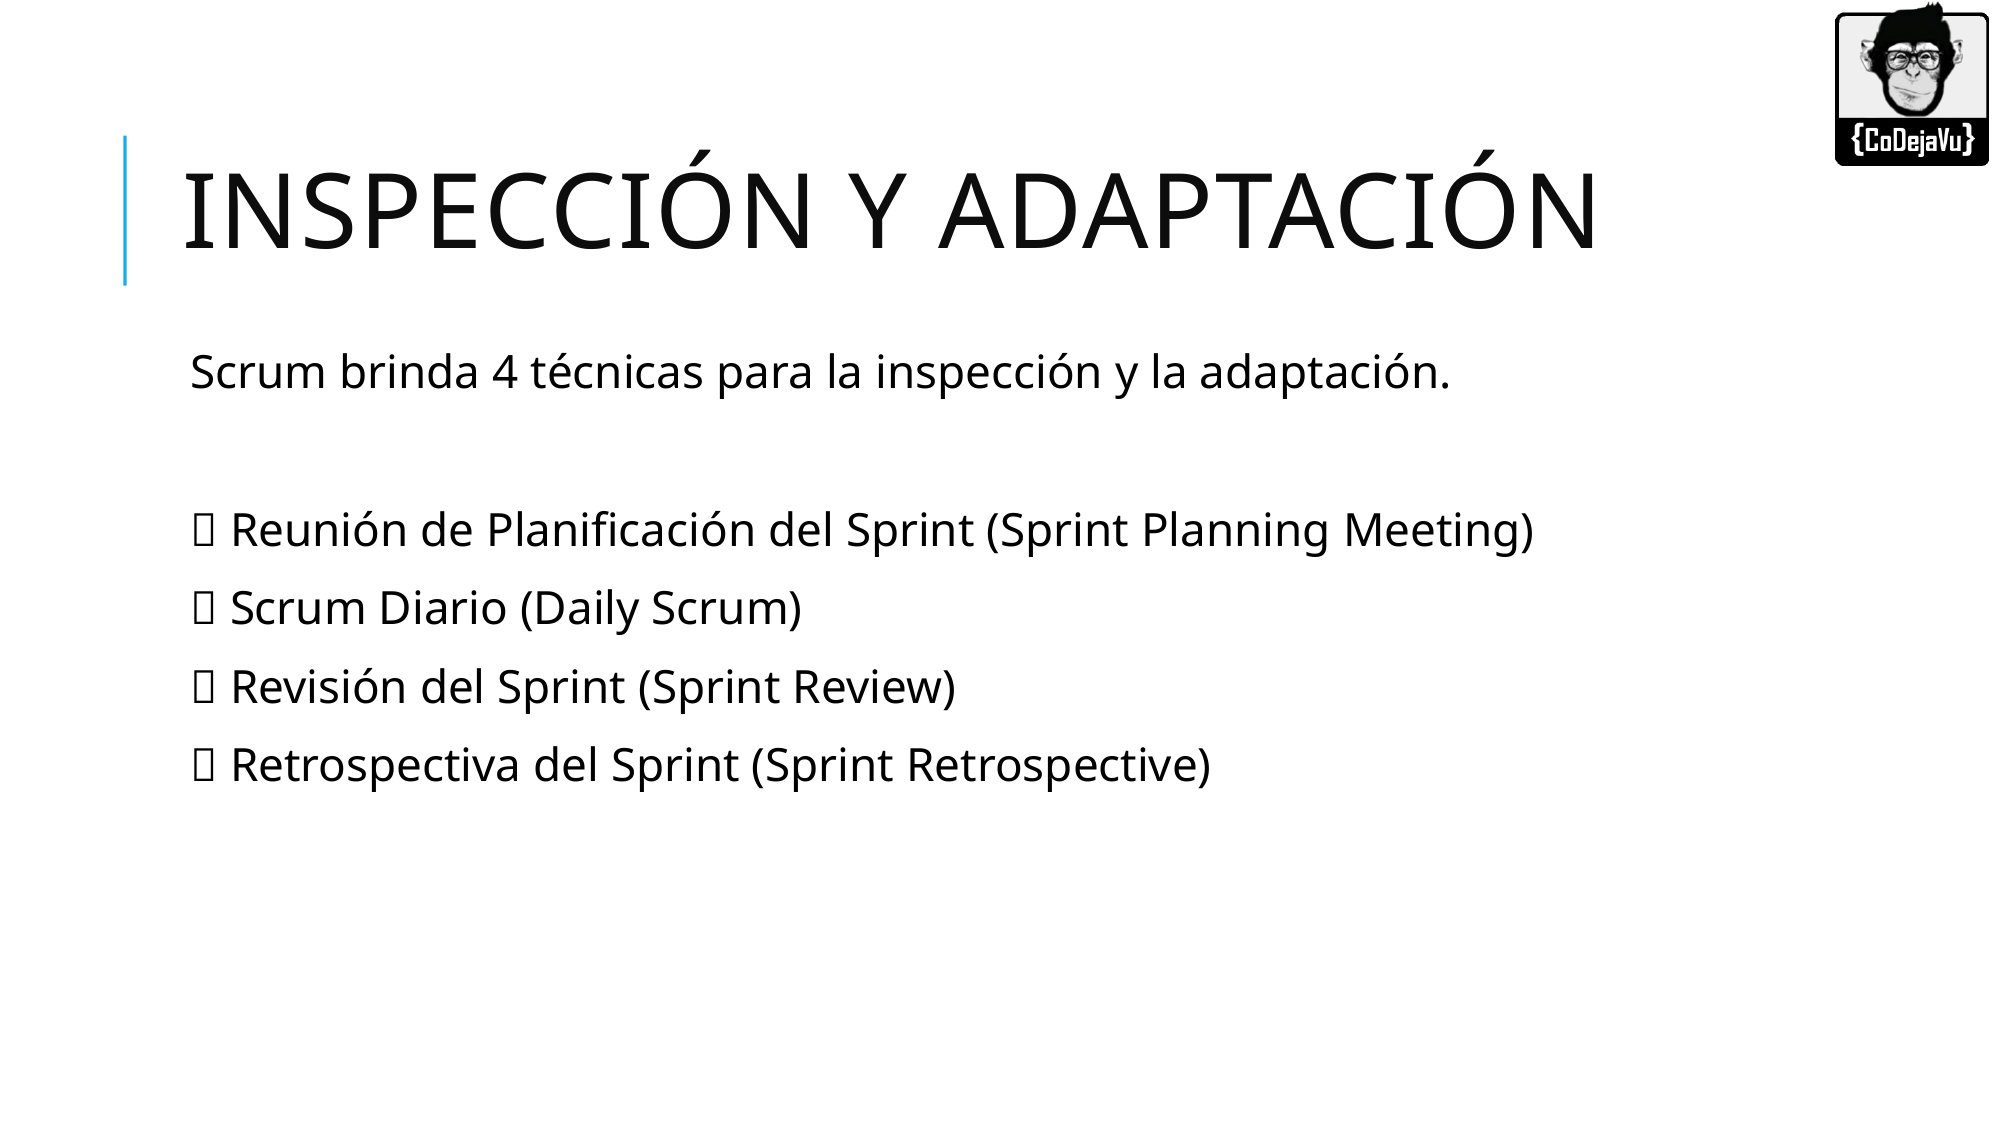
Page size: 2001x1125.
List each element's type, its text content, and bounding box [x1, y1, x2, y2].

text_box Scrum brinda 4 técnicas para la inspección y la adaptación.  Reunión de Planificación del Sprint (Sprint Planning Meeting)  Scrum Diario (Daily Scrum)  Revisión del Sprint (Sprint Review)  Retrospectiva del Sprint (Sprint Retrospective) [168, 341, 1810, 1035]
picture [1835, 0, 1989, 167]
text_box INSPECCIÓN y ADAPTACIÓN [167, 95, 1763, 342]
